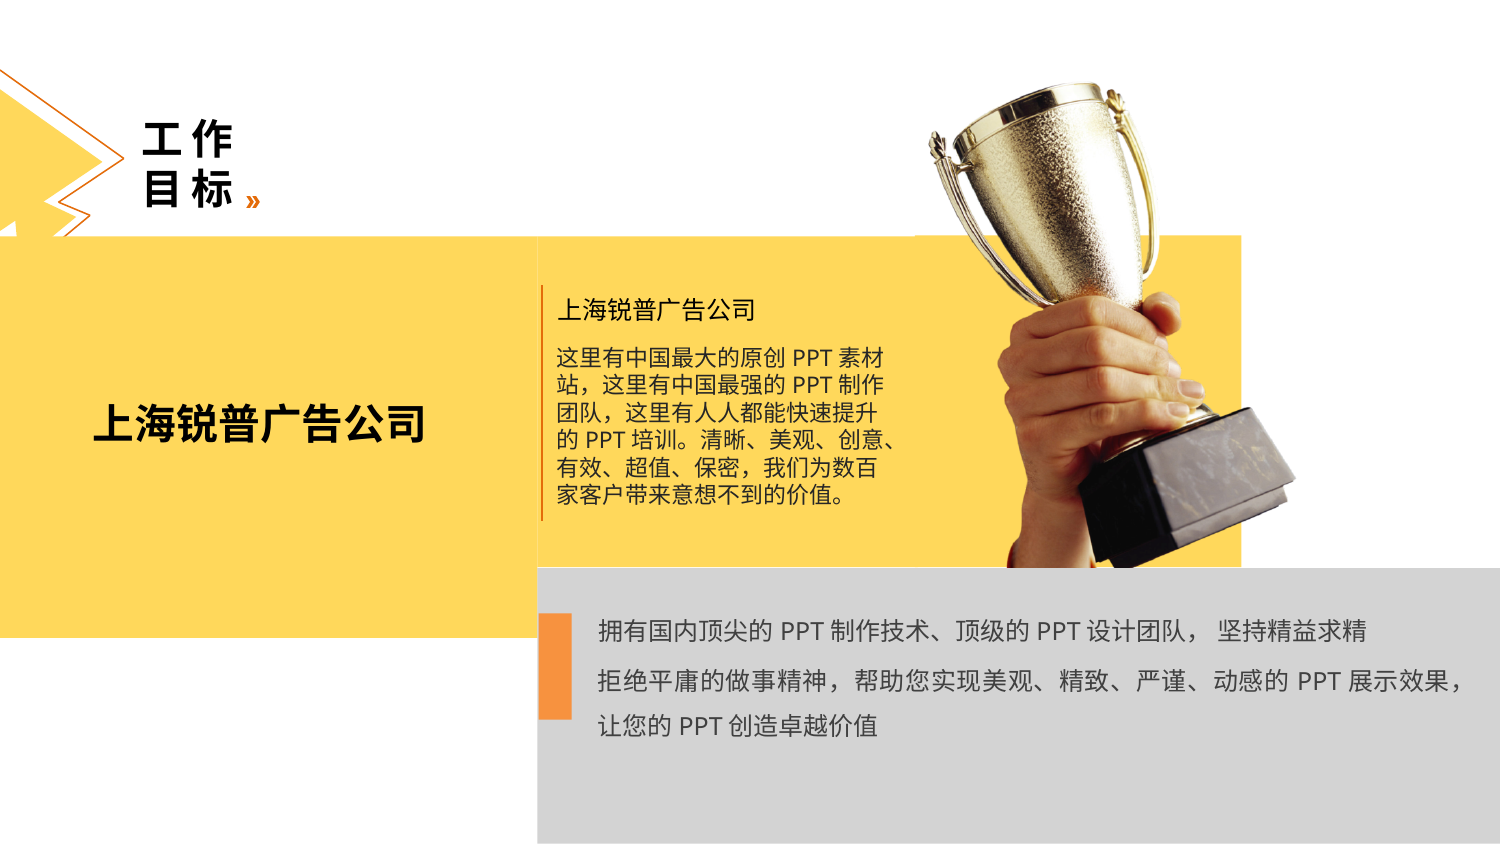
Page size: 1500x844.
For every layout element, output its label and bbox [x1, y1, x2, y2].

text_box [582, 592, 1491, 750]
text_box [537, 567, 1500, 844]
text_box [540, 272, 872, 546]
picture [877, 68, 1326, 568]
text_box [0, 34, 1242, 639]
